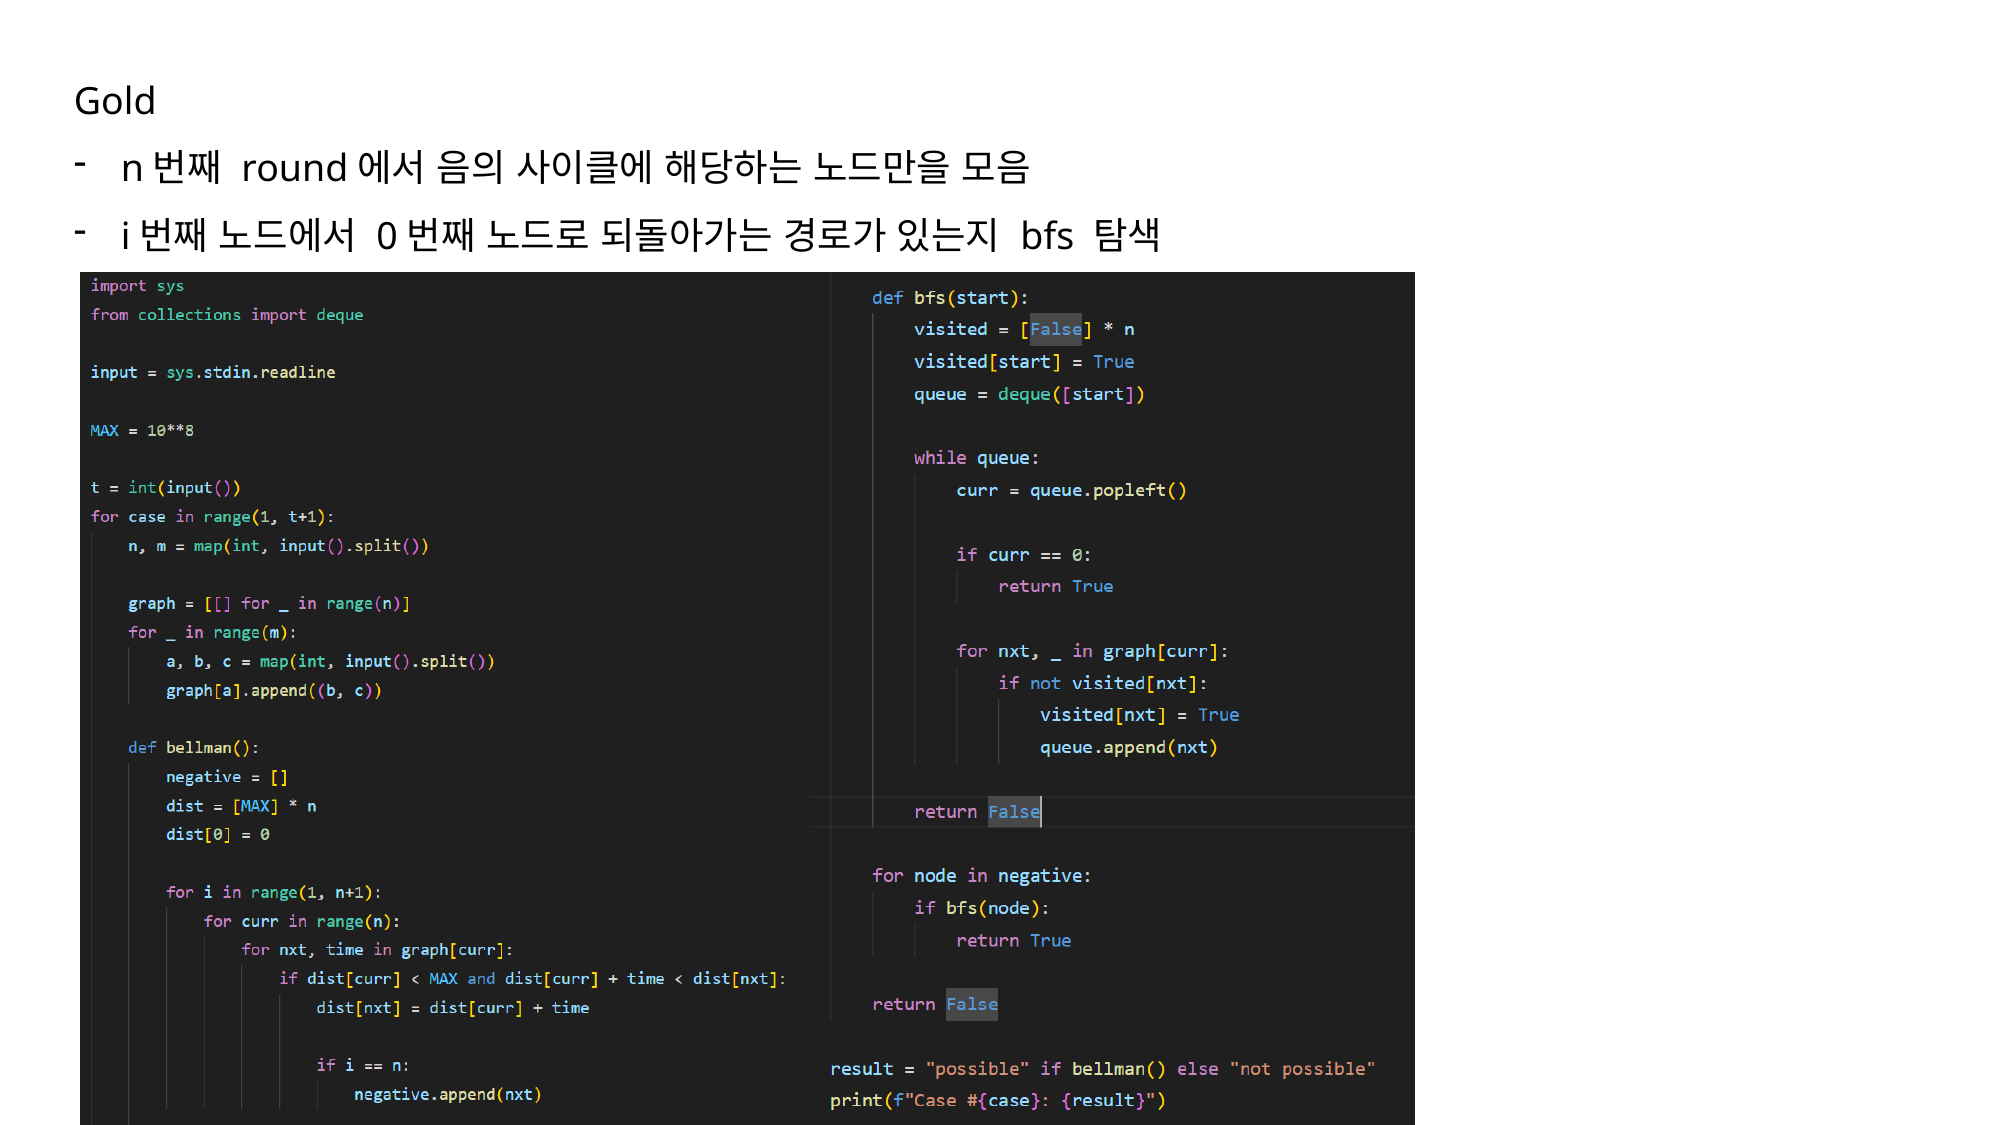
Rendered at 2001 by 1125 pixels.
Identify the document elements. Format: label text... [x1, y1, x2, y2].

text_box Gold n번째 round에서 음의 사이클에 해당하는 노드만을 모음 i번째 노드에서 0번째 노드로 되돌아가는 경로가 있는지 bfs 탐색 [59, 46, 1853, 265]
picture [79, 271, 1415, 1125]
